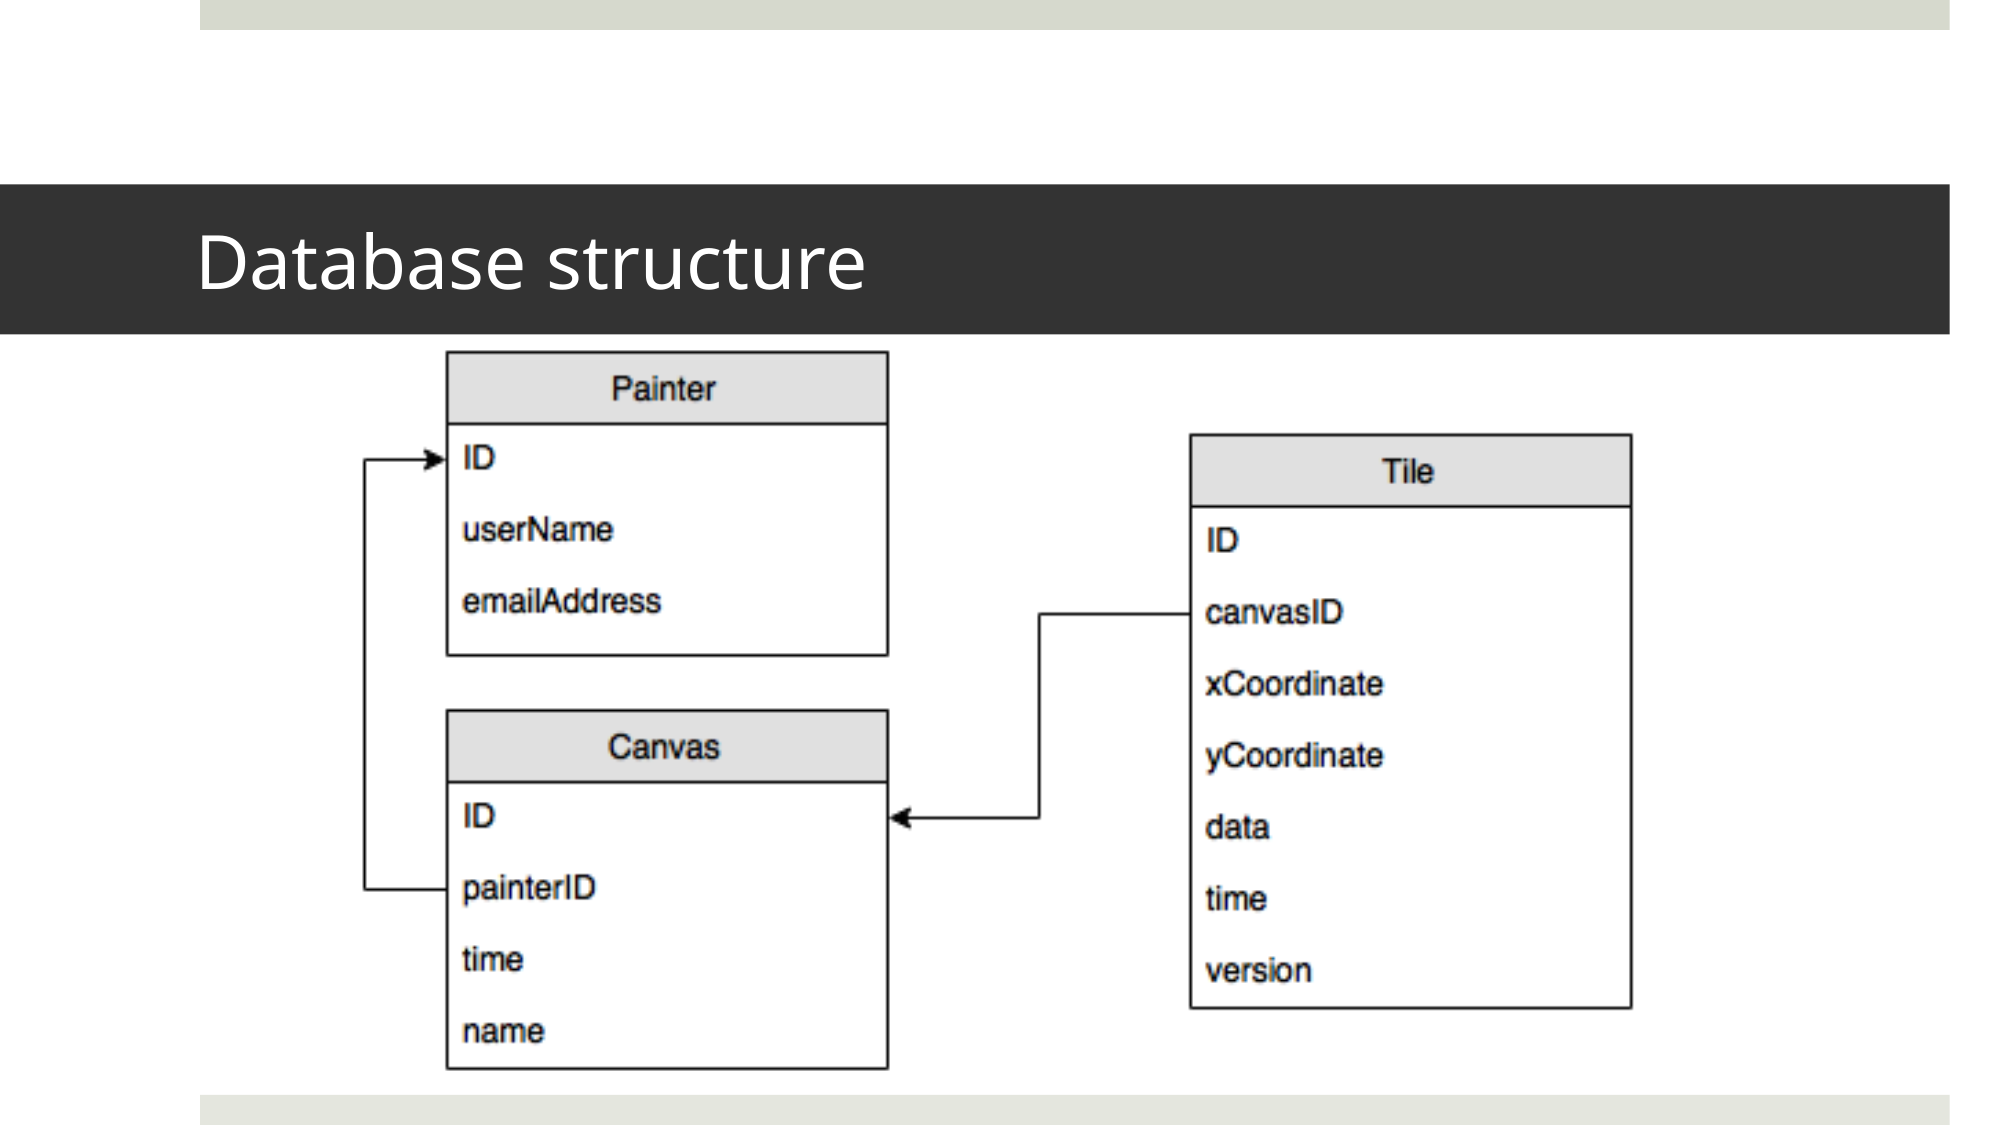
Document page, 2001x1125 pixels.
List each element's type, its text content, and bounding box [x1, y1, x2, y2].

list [341, 348, 1640, 1082]
title Database structure [0, 184, 1950, 335]
